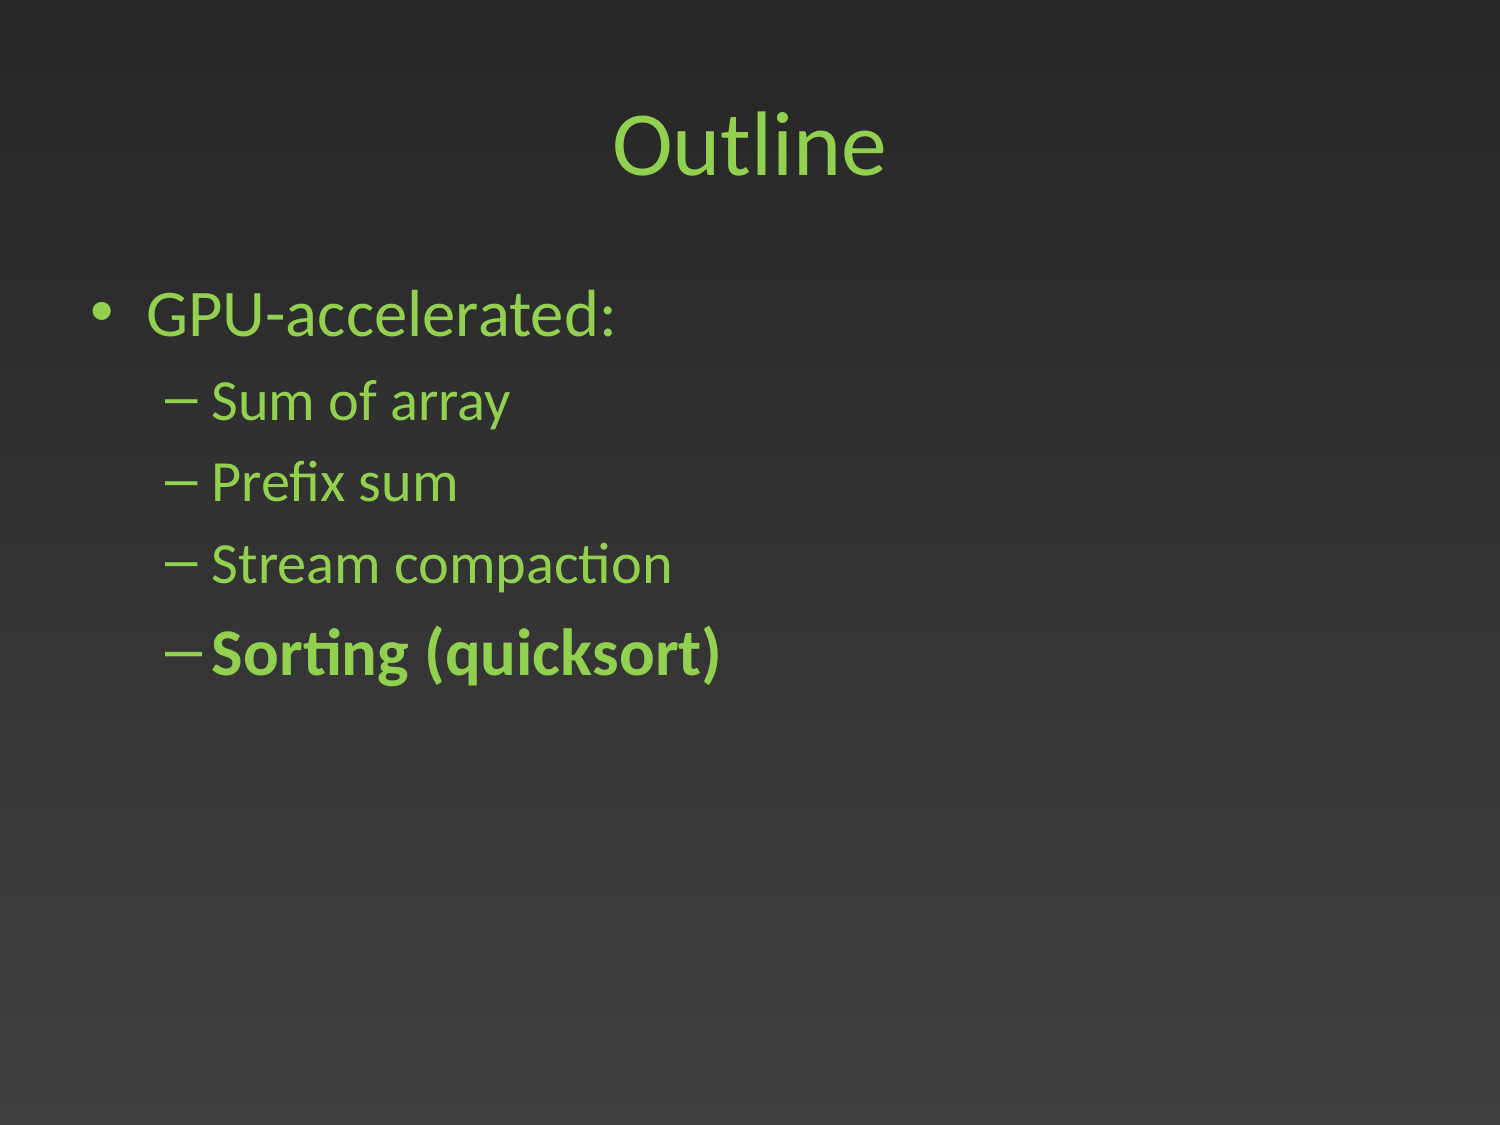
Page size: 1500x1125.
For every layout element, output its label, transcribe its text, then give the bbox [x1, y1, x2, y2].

list GPU-accelerated: Sum of array Prefix sum Stream compaction Sorting (quicksort) [75, 262, 1425, 1005]
title Outline [75, 45, 1425, 233]
